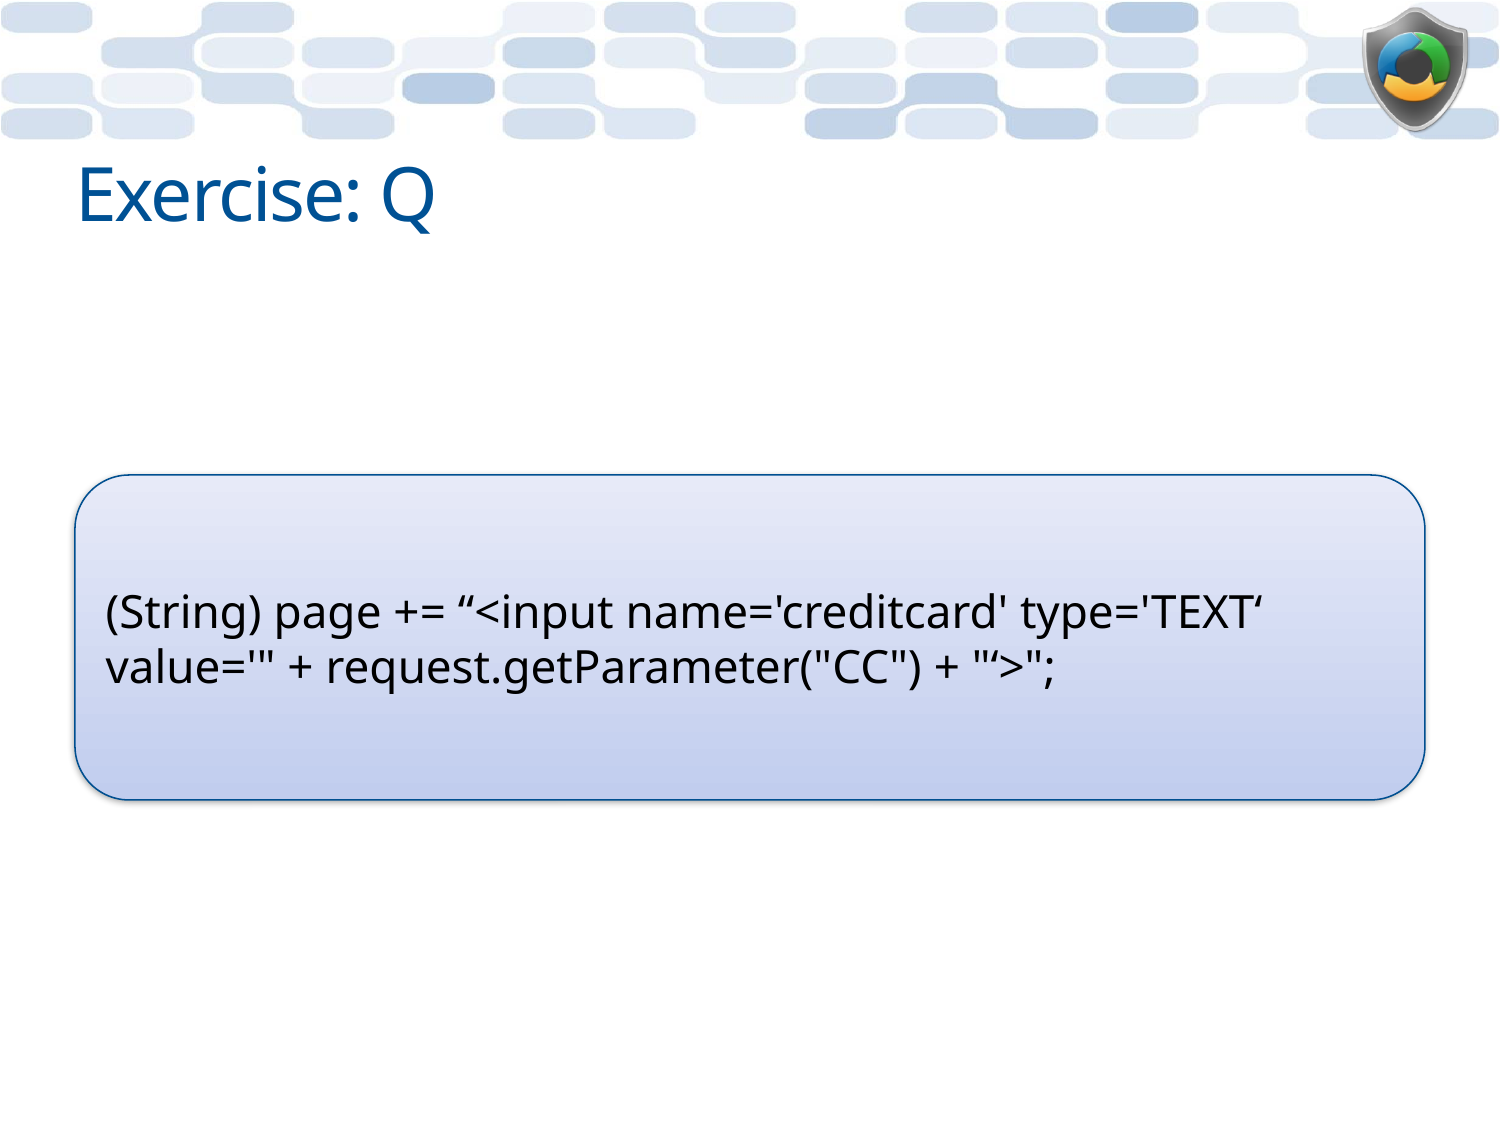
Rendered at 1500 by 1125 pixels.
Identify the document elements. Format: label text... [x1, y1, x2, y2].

picture [0, 0, 1500, 140]
text_box (String) page += “<input name='creditcard' type='TEXT‘ value='" + request.getParameter("CC") + "‘>"; [74, 474, 1426, 801]
title Exercise: Q [75, 146, 1425, 238]
